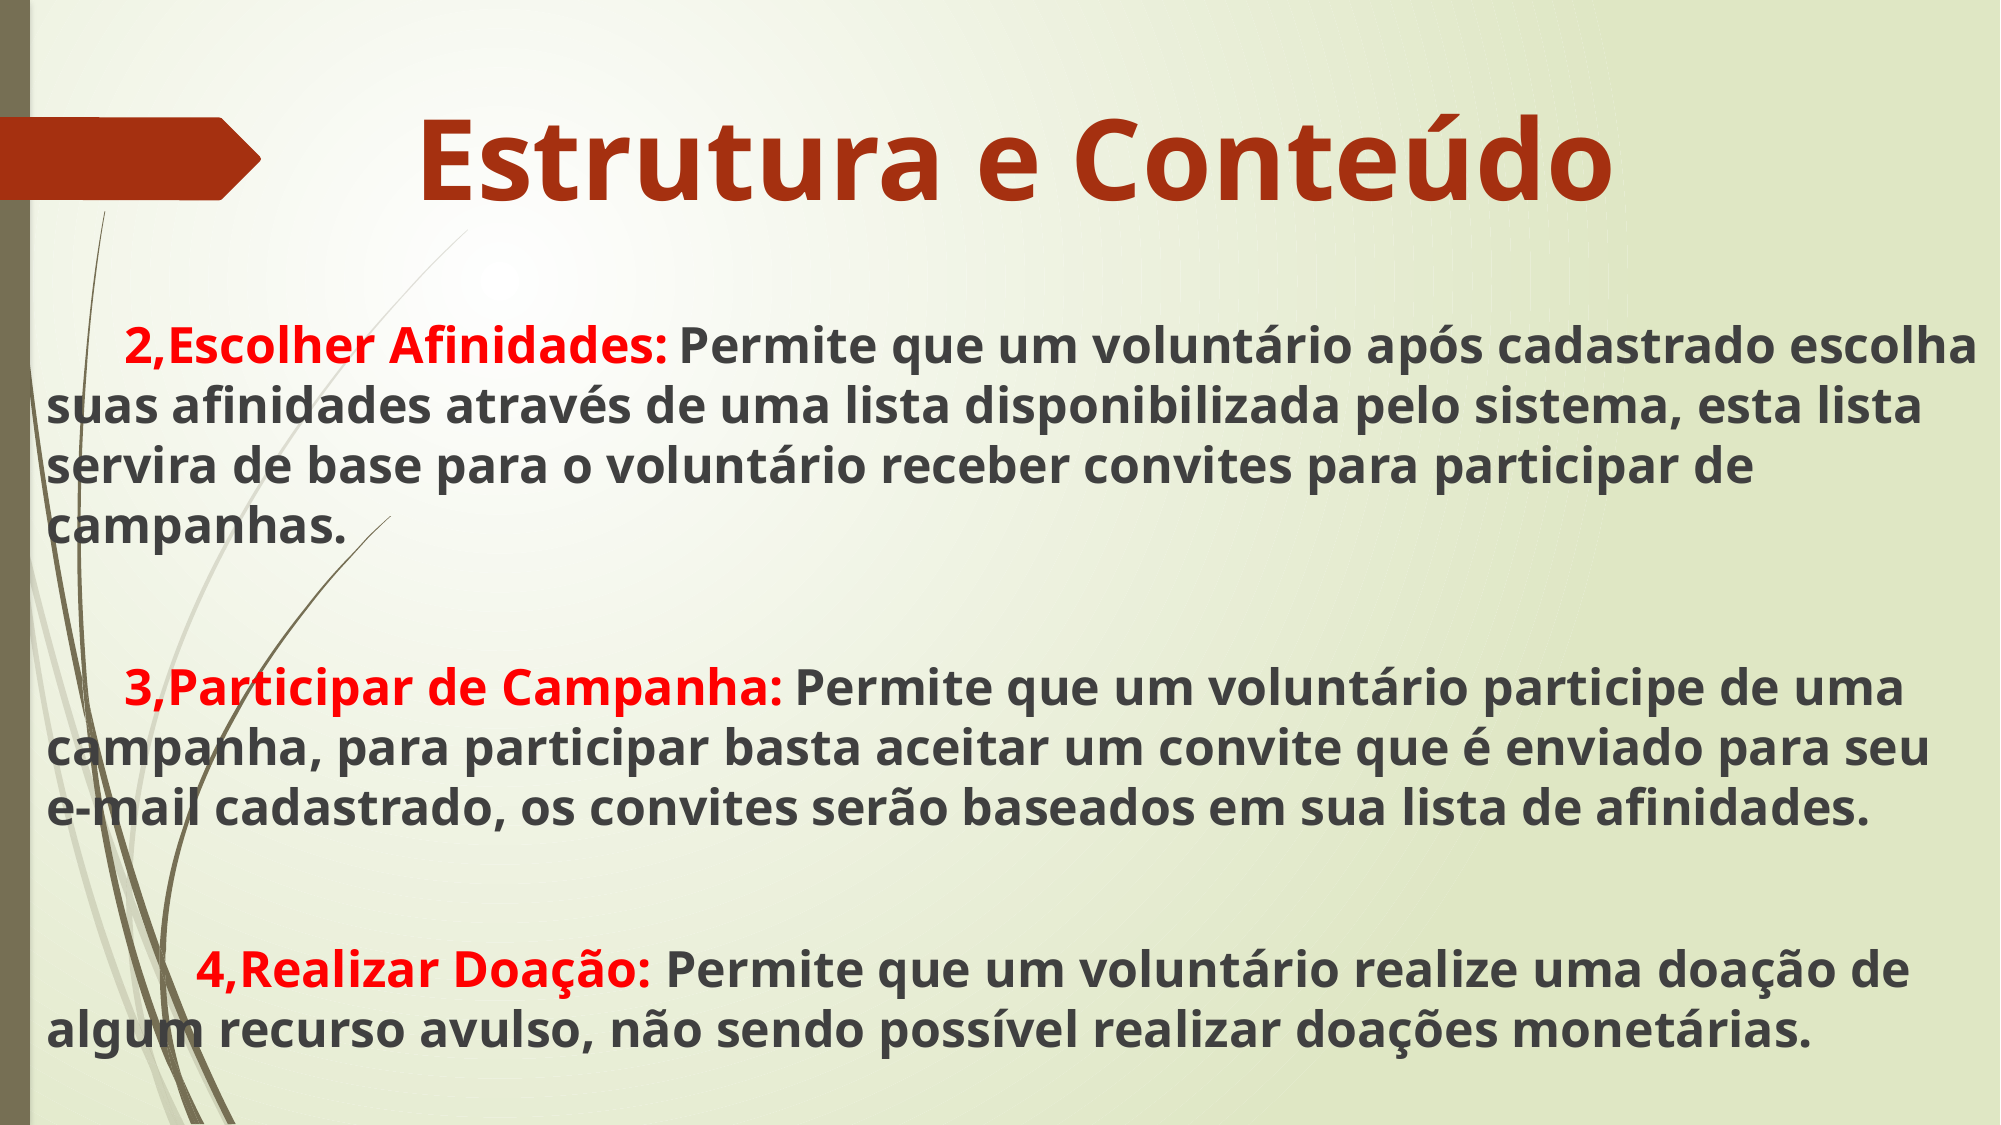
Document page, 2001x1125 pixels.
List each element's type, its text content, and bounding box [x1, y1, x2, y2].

list 2,Escolher Afinidades: Permite que um voluntário após cadastrado escolha suas afinidades através de uma lista disponibilizada pelo sistema, esta lista servira de base para o voluntário receber convites para participar de campanhas. 3,Participar de Campanha: Permite que um voluntário participe de uma campanha, para participar basta aceitar um convite que é enviado para seu e-mail cadastrado, os convites serão baseados em sua lista de afinidades. 4,Realizar Doação: Permite que um voluntário realize uma doação de algum recurso avulso, não sendo possível realizar doações monetárias. [31, 225, 2000, 1125]
title Estrutura e Conteúdo [31, 80, 2000, 225]
